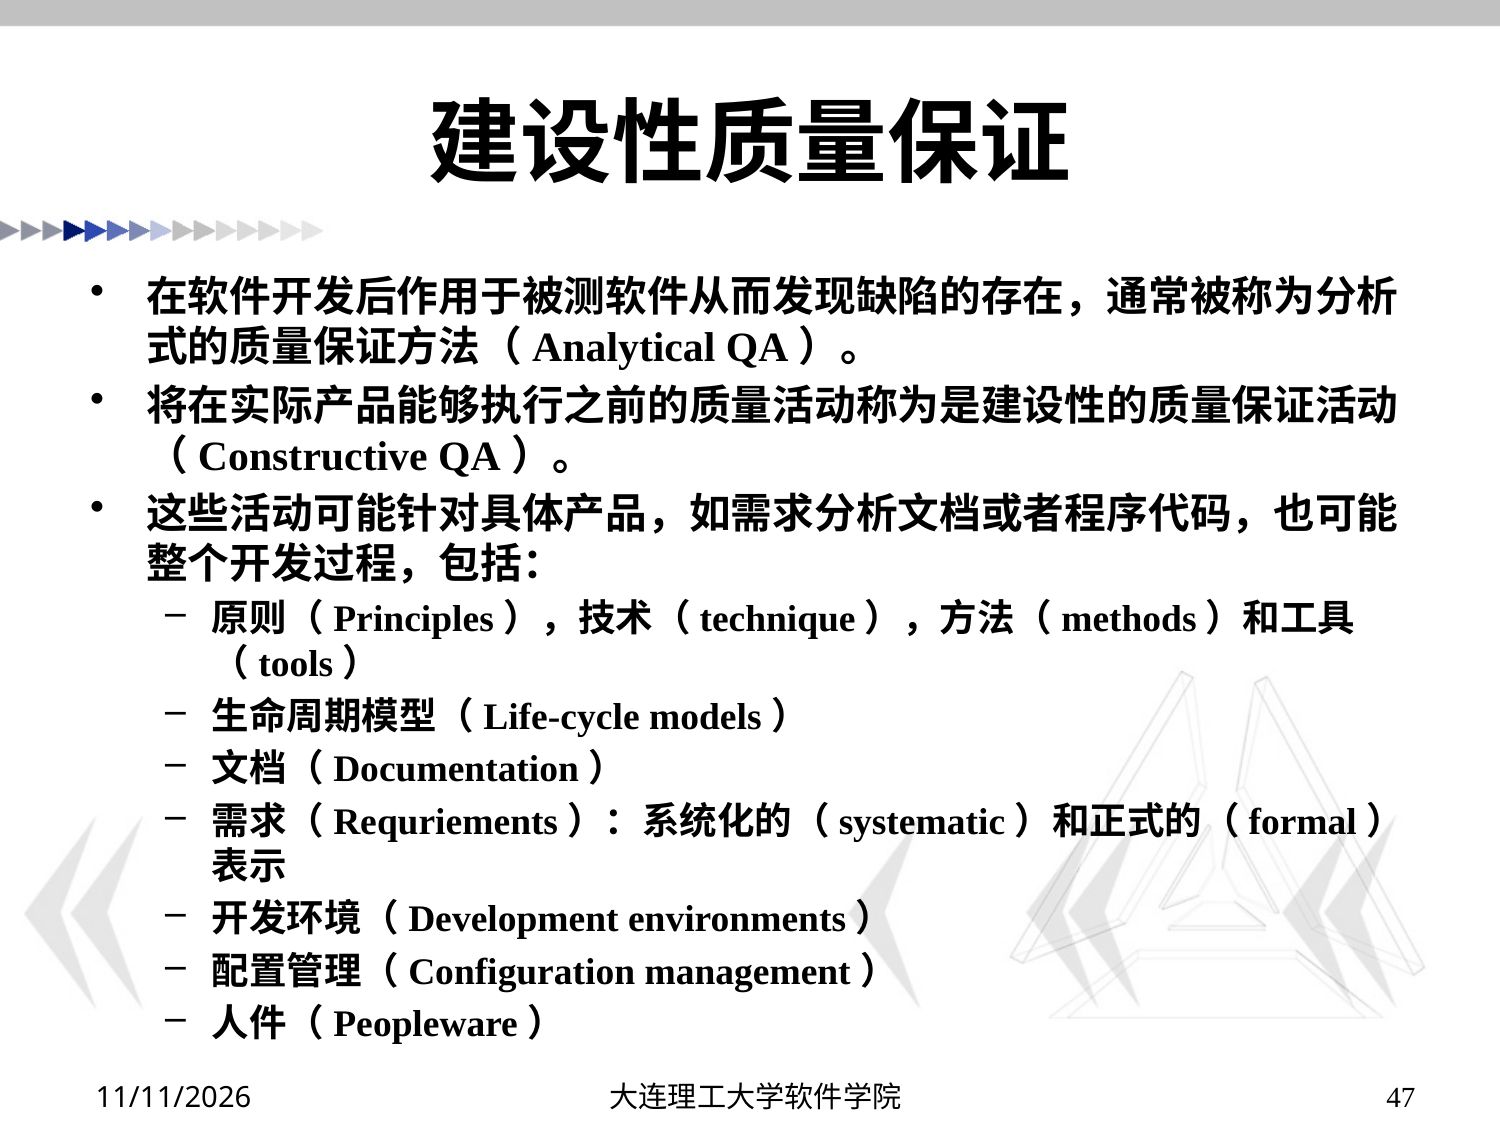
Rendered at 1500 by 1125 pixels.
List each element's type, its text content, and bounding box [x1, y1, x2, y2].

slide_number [80, 1070, 431, 1114]
picture [0, 0, 1500, 1125]
slide_number 47 [1080, 1070, 1431, 1114]
title 建设性质量保证 [75, 45, 1425, 233]
footer 大连理工大学软件学院 [517, 1070, 994, 1114]
list 在软件开发后作用于被测软件从而发现缺陷的存在，通常被称为分析式的质量保证方法（Analytical QA）。 将在实际产品能够执行之前的质量活动称为是建设性的质量保证活动（Constructive QA）。 这些活动可能针对具体产品，如需求分析文档或者程序代码，也可能整个开发过程，包括： 原则（Principles），技术（technique），方法（methods）和工具（tools） 生命周期模型（Life-cycle models） 文档（Documentation） 需求（Requriements）：系统化的（systematic）和正式的（formal）表示 开发环境（Development environments） 配置管理（Configuration management） 人件（Peopleware） [75, 262, 1425, 1047]
